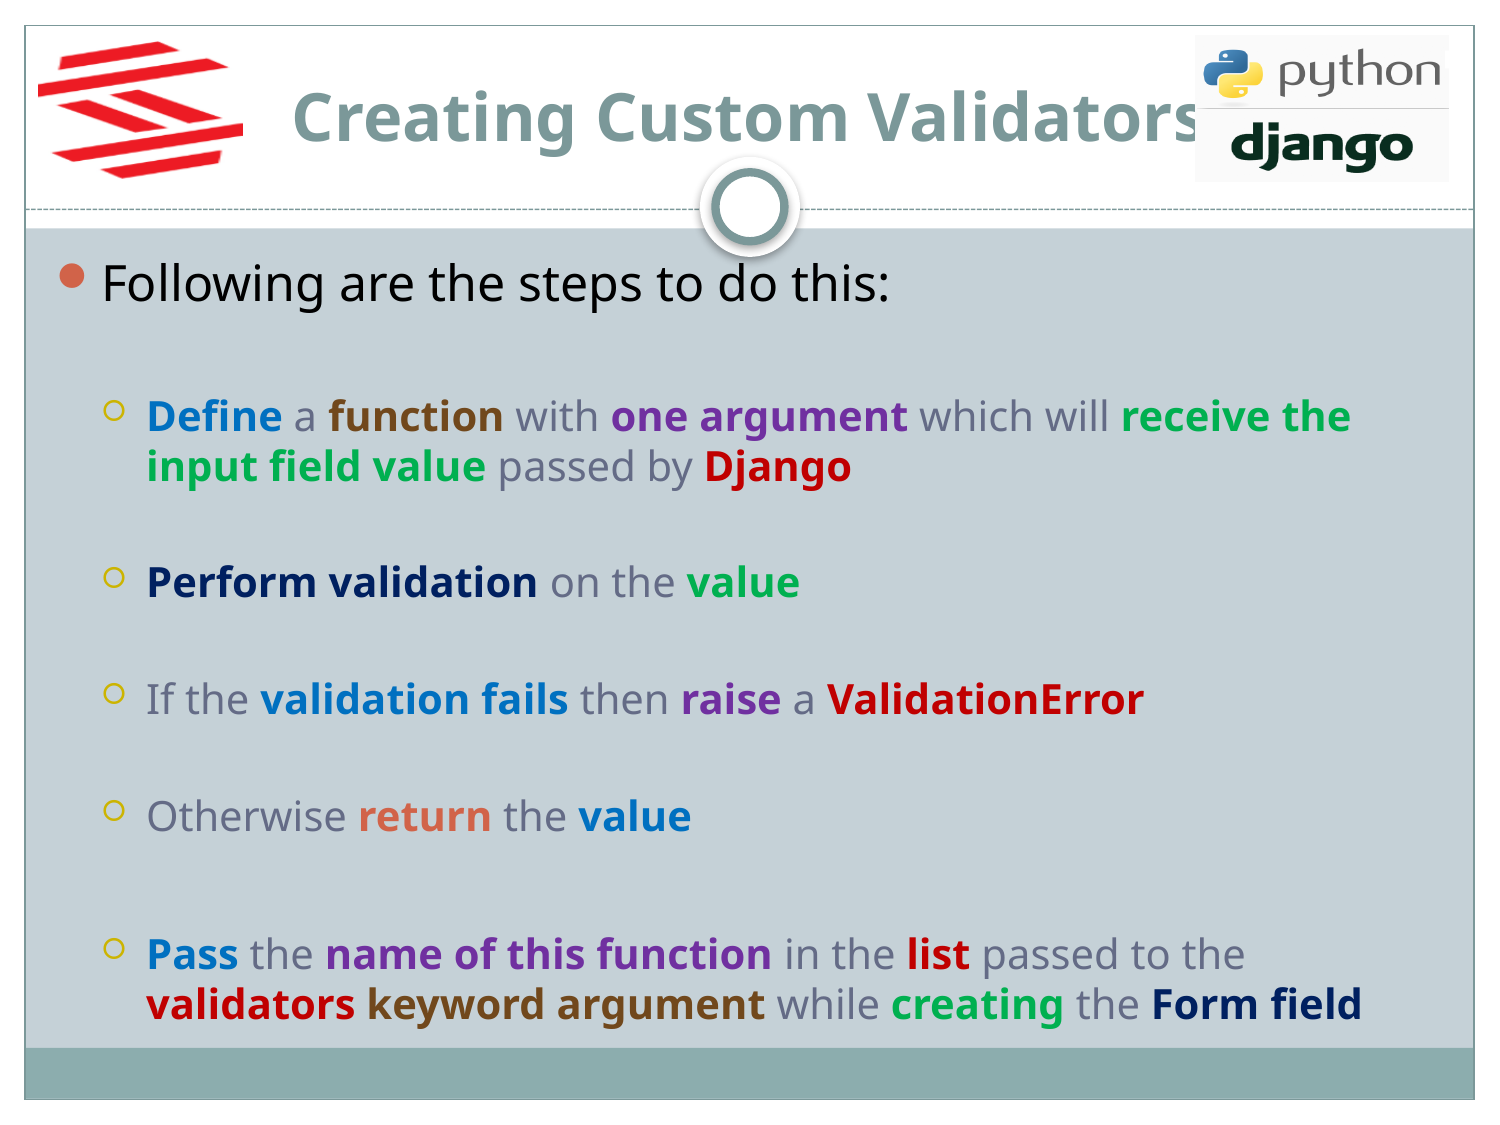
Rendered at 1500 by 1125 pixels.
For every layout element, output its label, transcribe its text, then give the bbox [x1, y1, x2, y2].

picture [1195, 34, 1449, 183]
title Creating Custom Validators [237, 37, 1190, 162]
picture [37, 40, 243, 185]
list Following are the steps to do this: Define a function with one argument which will receive the input field value passed by Django Perform validation on the value If the validation fails then raise a ValidationError Otherwise return the value Pass the name of this function in the list passed to the validators keyword argument while creating the Form field [41, 243, 1471, 1125]
